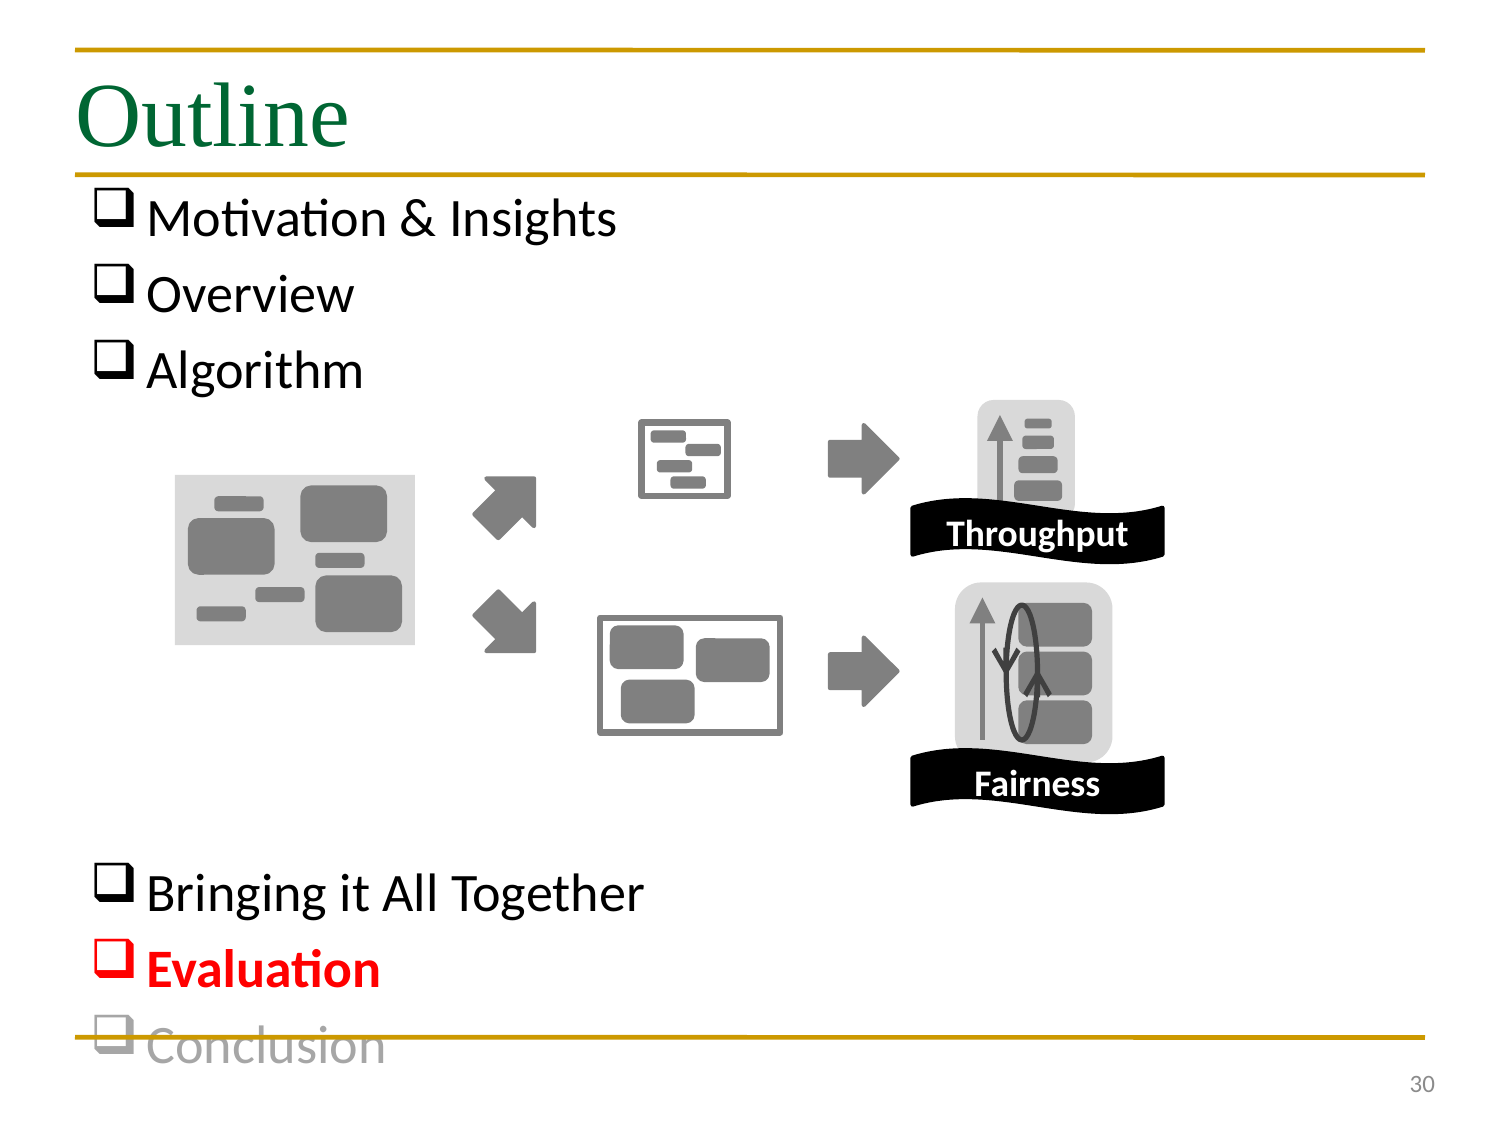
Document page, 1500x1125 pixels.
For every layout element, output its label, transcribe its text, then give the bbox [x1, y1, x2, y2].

text_box [952, 580, 1115, 762]
text_box [173, 473, 417, 647]
text_box [472, 476, 537, 541]
text_box [315, 575, 403, 633]
list Motivation & Insights Overview Algorithm Bringing it All Together Evaluation Conclusion [75, 174, 1425, 1035]
text_box [1026, 420, 1050, 427]
text_box [1016, 482, 1061, 499]
text_box [1005, 603, 1040, 668]
text_box Throughput [910, 498, 1165, 565]
slide_number 30 [1100, 1052, 1450, 1113]
text_box [827, 635, 900, 707]
text_box [827, 423, 900, 495]
text_box [1026, 602, 1093, 647]
title Outline [75, 57, 1425, 174]
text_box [641, 422, 728, 497]
text_box [1022, 700, 1093, 745]
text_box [600, 617, 781, 733]
text_box [300, 485, 388, 543]
text_box [187, 518, 275, 575]
text_box [315, 552, 365, 568]
text_box [1020, 458, 1056, 472]
text_box [255, 587, 305, 603]
text_box [1004, 678, 1039, 743]
text_box [214, 496, 264, 512]
text_box [196, 606, 246, 622]
text_box [472, 589, 537, 654]
text_box [1024, 437, 1052, 447]
text_box [1039, 651, 1093, 696]
text_box Fairness [910, 748, 1165, 815]
text_box [975, 397, 1078, 510]
